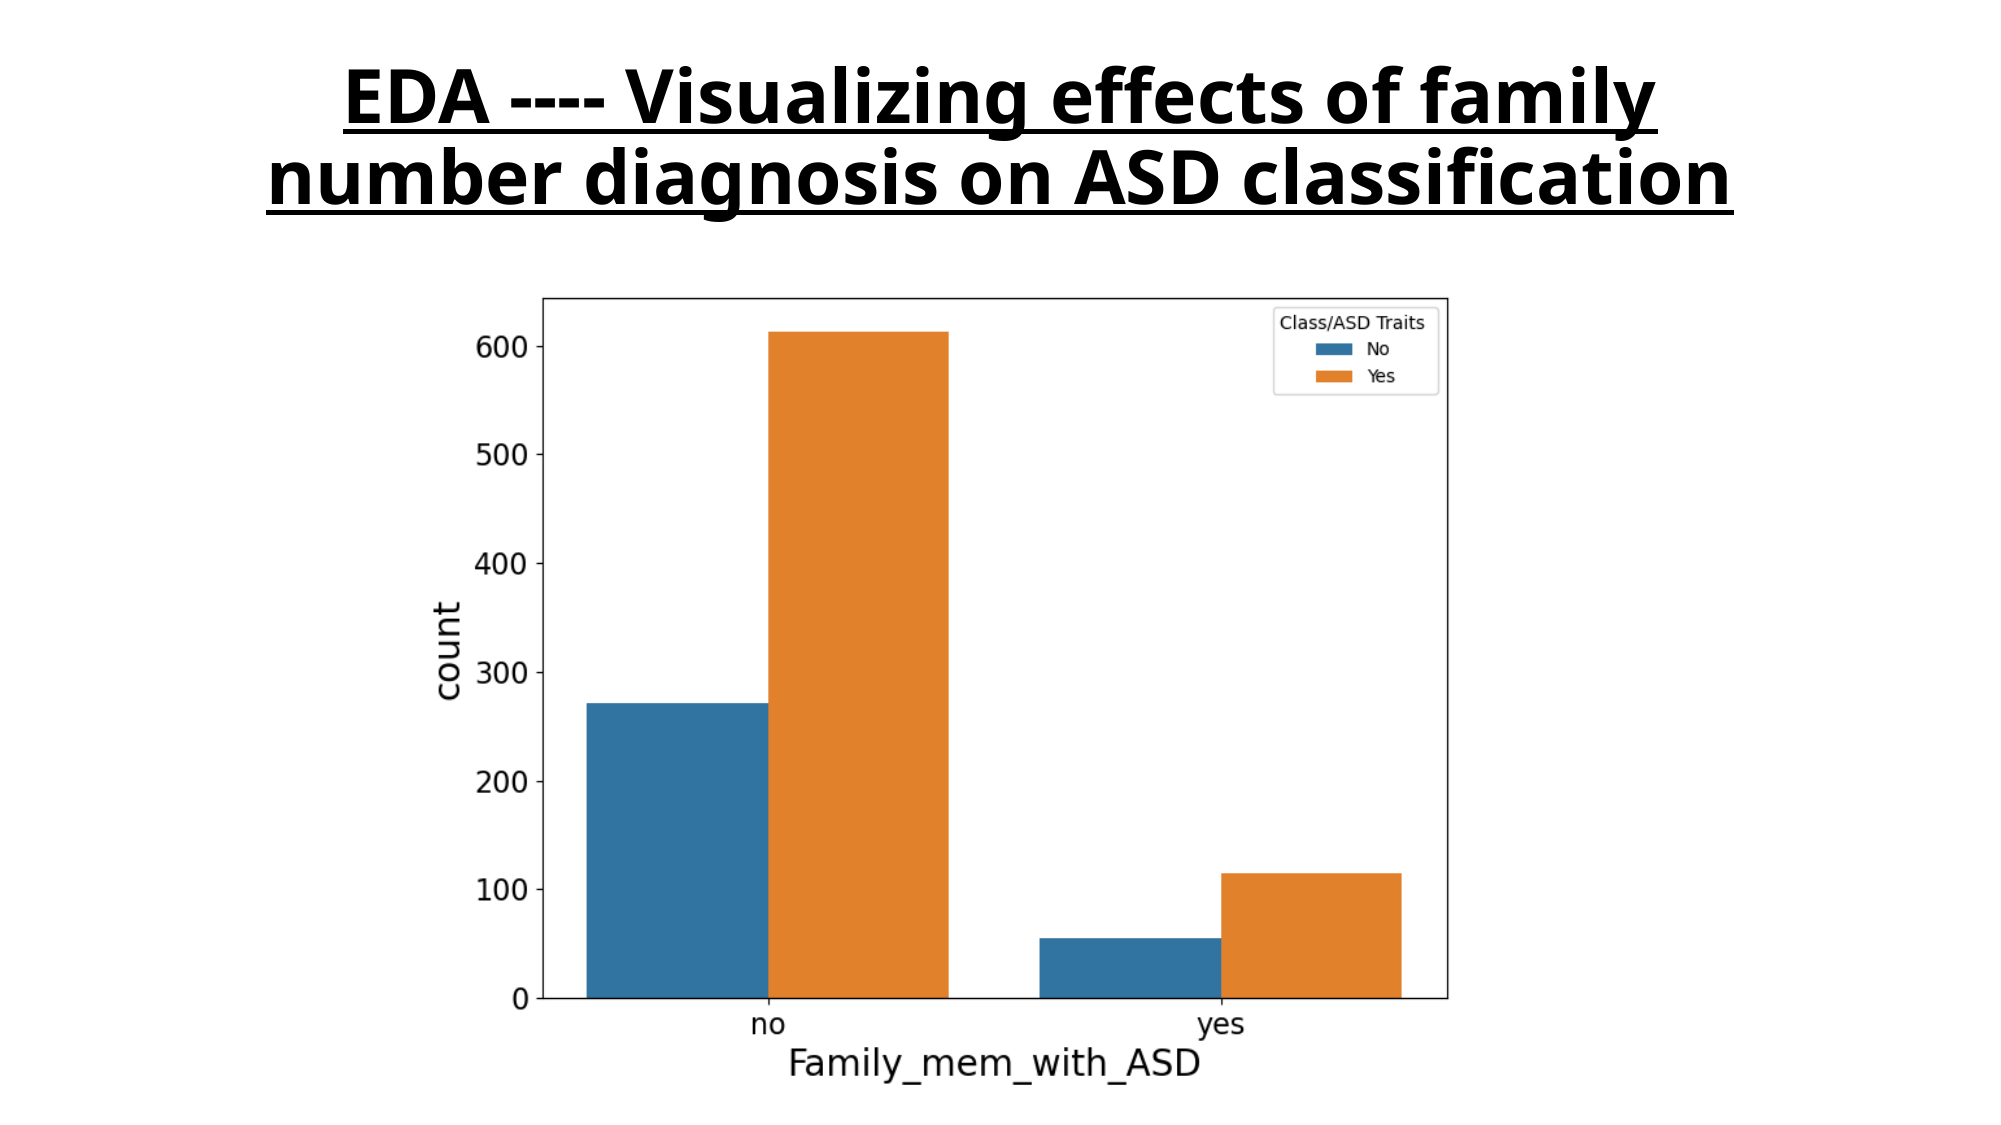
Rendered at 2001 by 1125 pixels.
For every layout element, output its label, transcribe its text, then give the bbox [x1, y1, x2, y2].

text_box EDA ---- Visualizing effects of family number diagnosis on ASD classification [170, 51, 1830, 144]
picture [396, 189, 1564, 1098]
